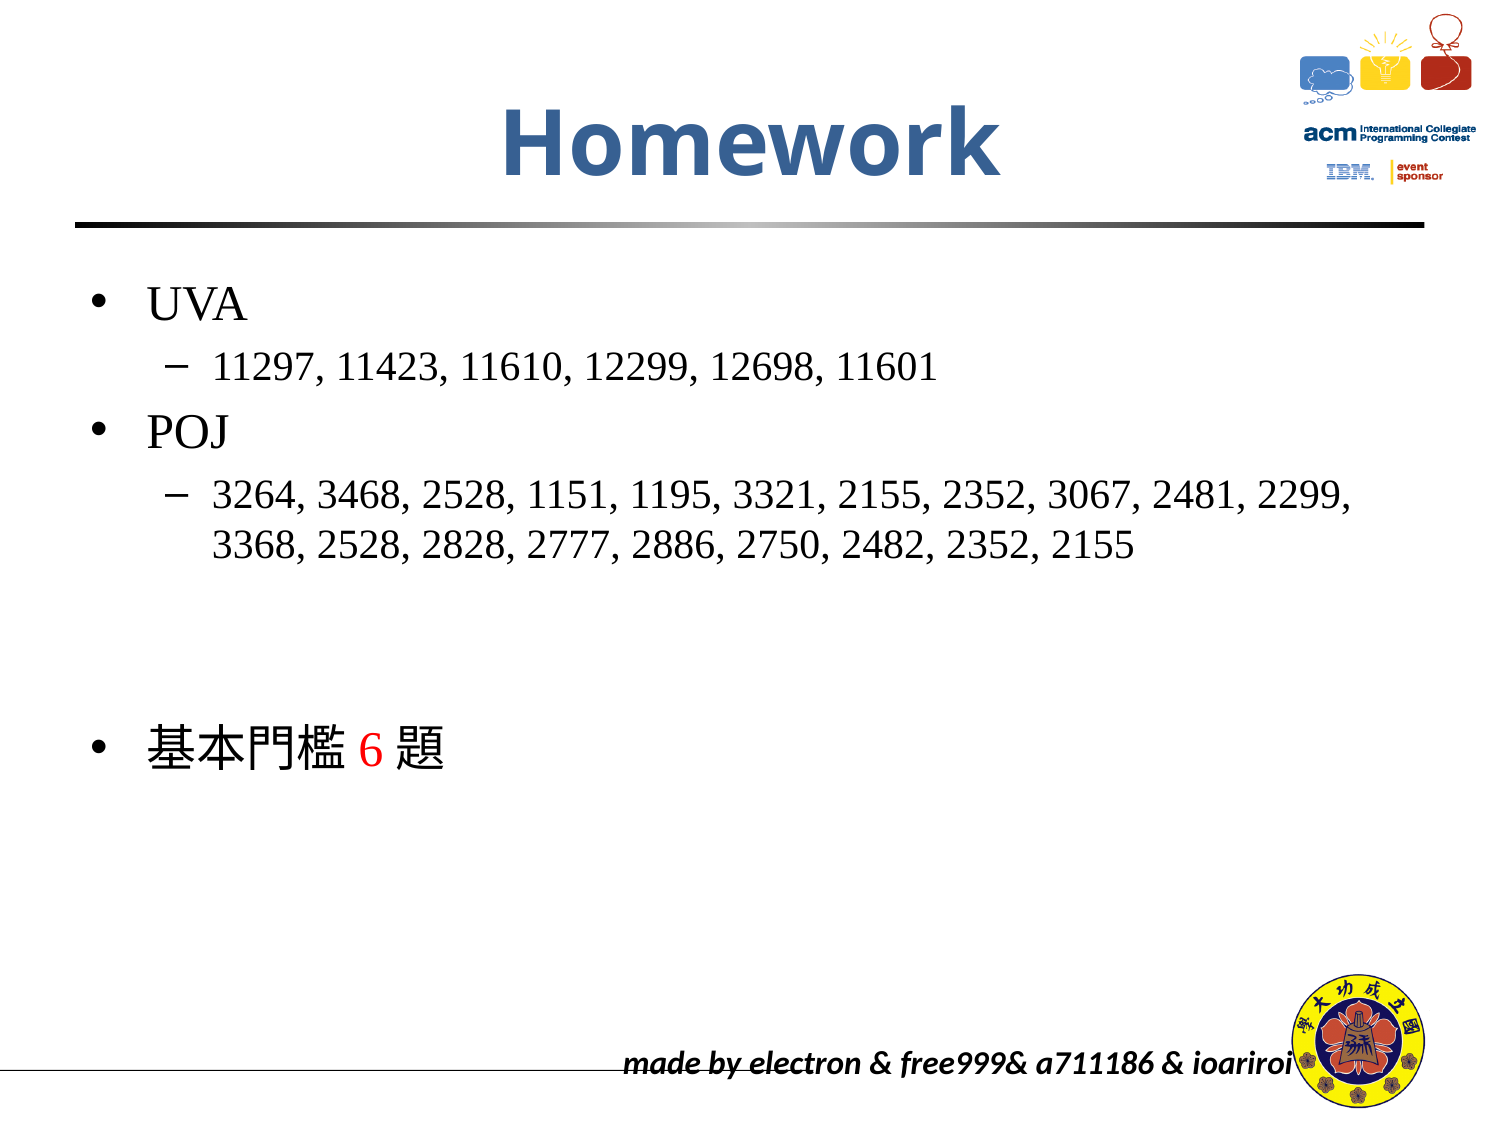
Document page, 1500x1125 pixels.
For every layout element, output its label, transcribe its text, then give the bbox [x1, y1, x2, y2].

list UVA 11297, 11423, 11610, 12299, 12698, 11601 POJ 3264, 3468, 2528, 1151, 1195, 3321, 2155, 2352, 3067, 2481, 2299, 3368, 2528, 2828, 2777, 2886, 2750, 2482, 2352, 2155 基本門檻6題 [75, 262, 1425, 1005]
picture [1282, 970, 1431, 1114]
picture [1292, 12, 1480, 188]
title Homework [75, 45, 1425, 233]
